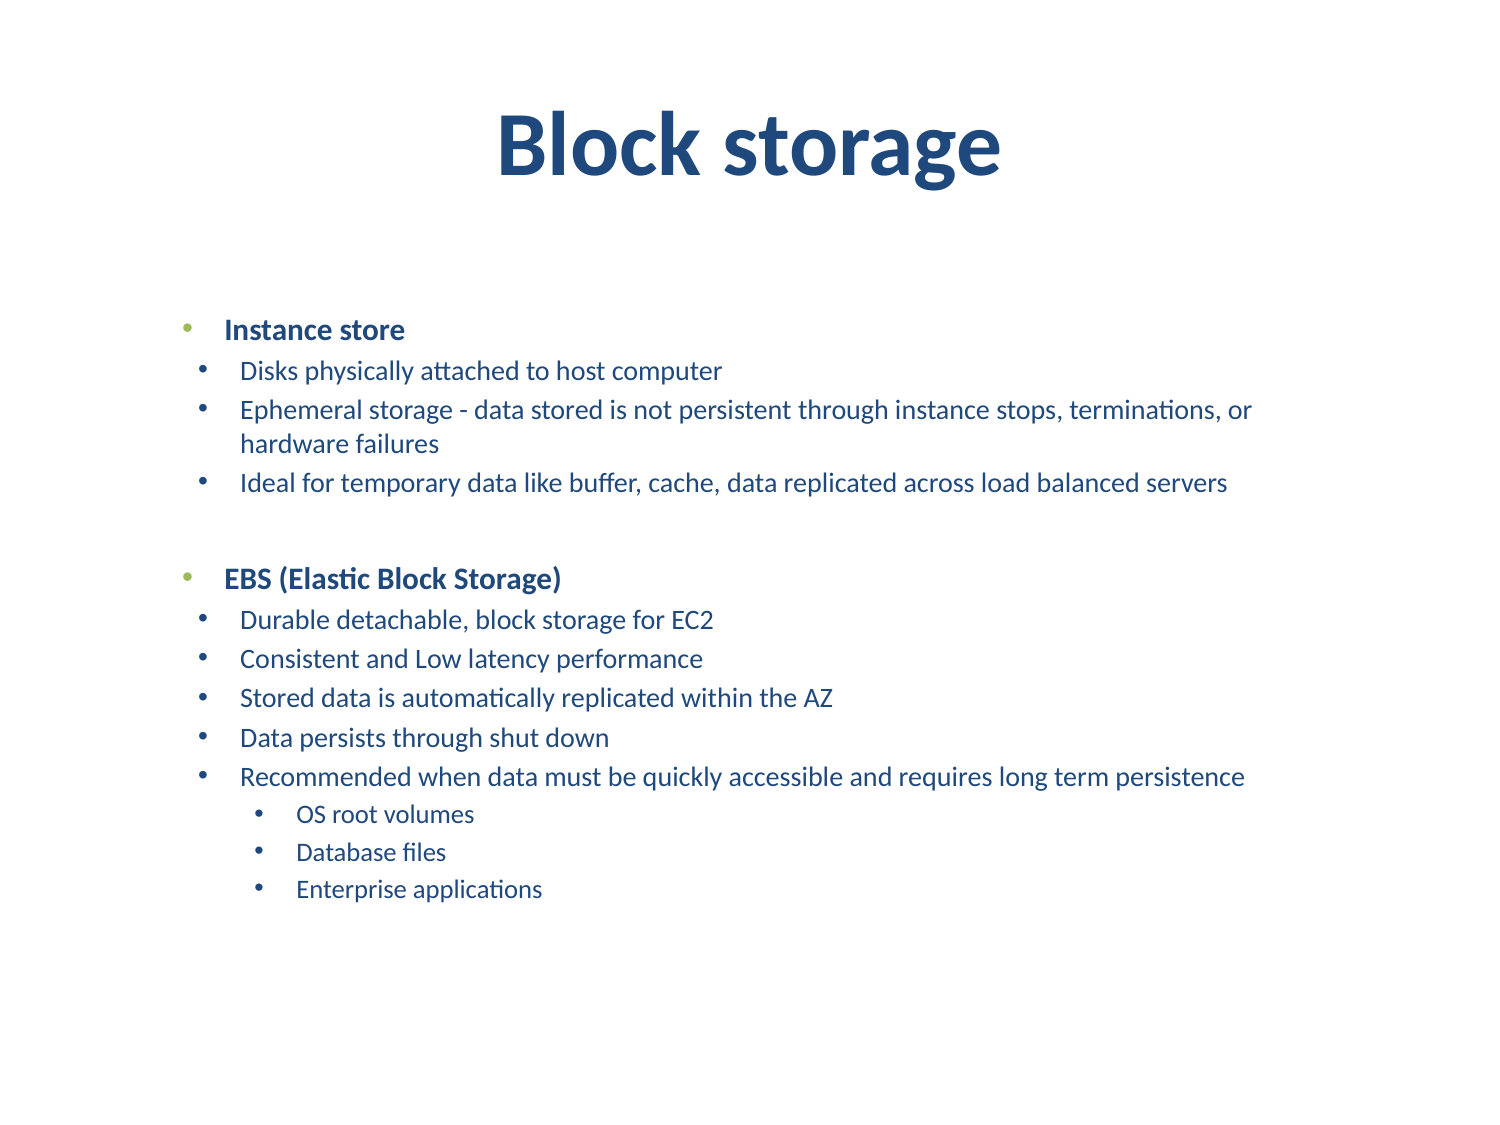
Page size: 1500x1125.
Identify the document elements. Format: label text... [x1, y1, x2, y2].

list Instance store Disks physically attached to host computer Ephemeral storage - data stored is not persistent through instance stops, terminations, or hardware failures Ideal for temporary data like buffer, cache, data replicated across load balanced servers EBS (Elastic Block Storage) Durable detachable, block storage for EC2 Consistent and Low latency performance Stored data is automatically replicated within the AZ Data persists through shut down Recommended when data must be quickly accessible and requires long term persistence OS root volumes Database files Enterprise applications [182, 285, 1343, 839]
title Block storage [75, 45, 1425, 233]
